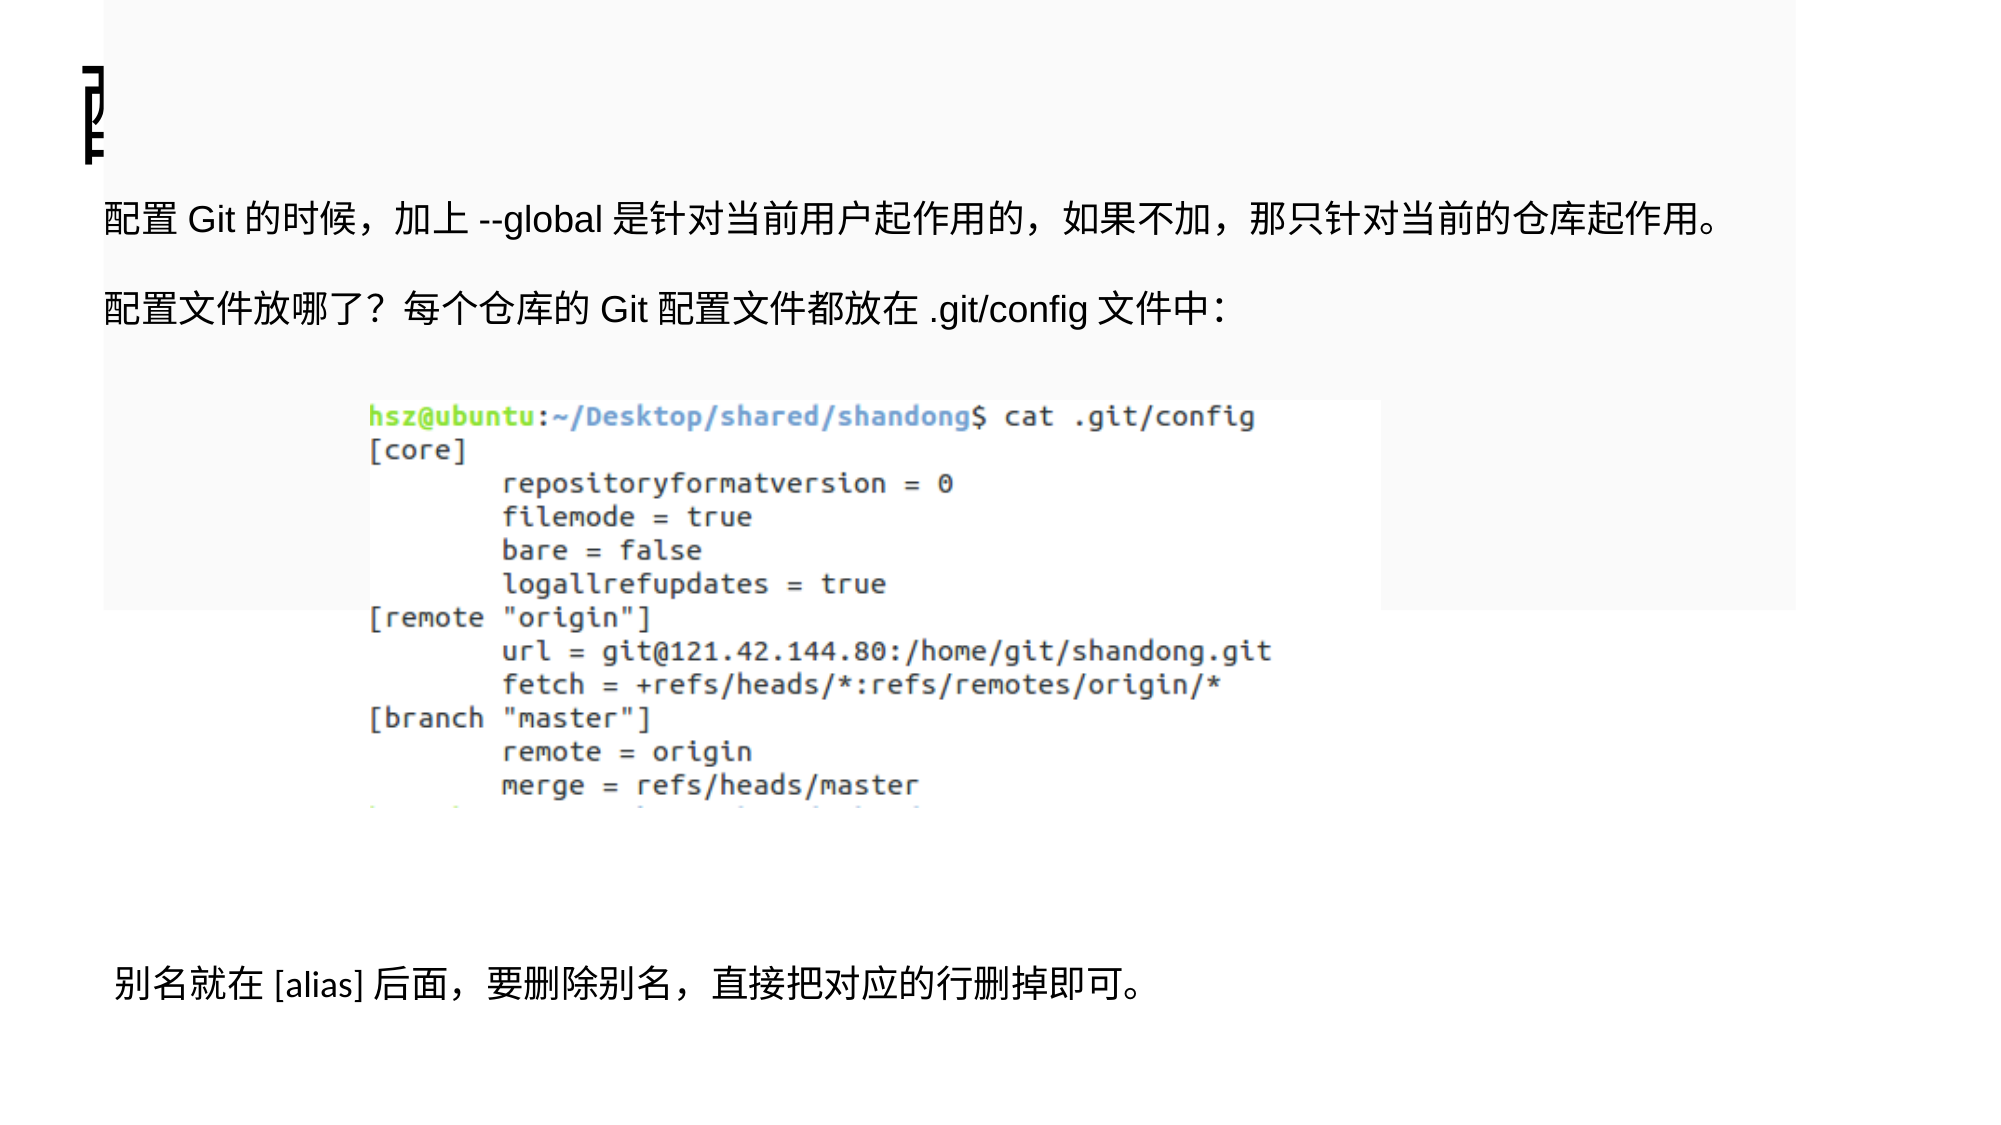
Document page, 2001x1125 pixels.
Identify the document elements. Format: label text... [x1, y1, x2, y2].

subtitle 配置Git的时候，加上--global是针对当前用户起作用的，如果不加，那只针对当前的仓库起作用。 配置文件放哪了？每个仓库的Git配置文件都放在.git/config文件中： [103, 0, 1796, 611]
text_box 别名就在[alias]后面，要删除别名，直接把对应的行删掉即可。 [100, 952, 1176, 1013]
picture [370, 400, 1381, 808]
title 配置文件 [61, 50, 103, 189]
